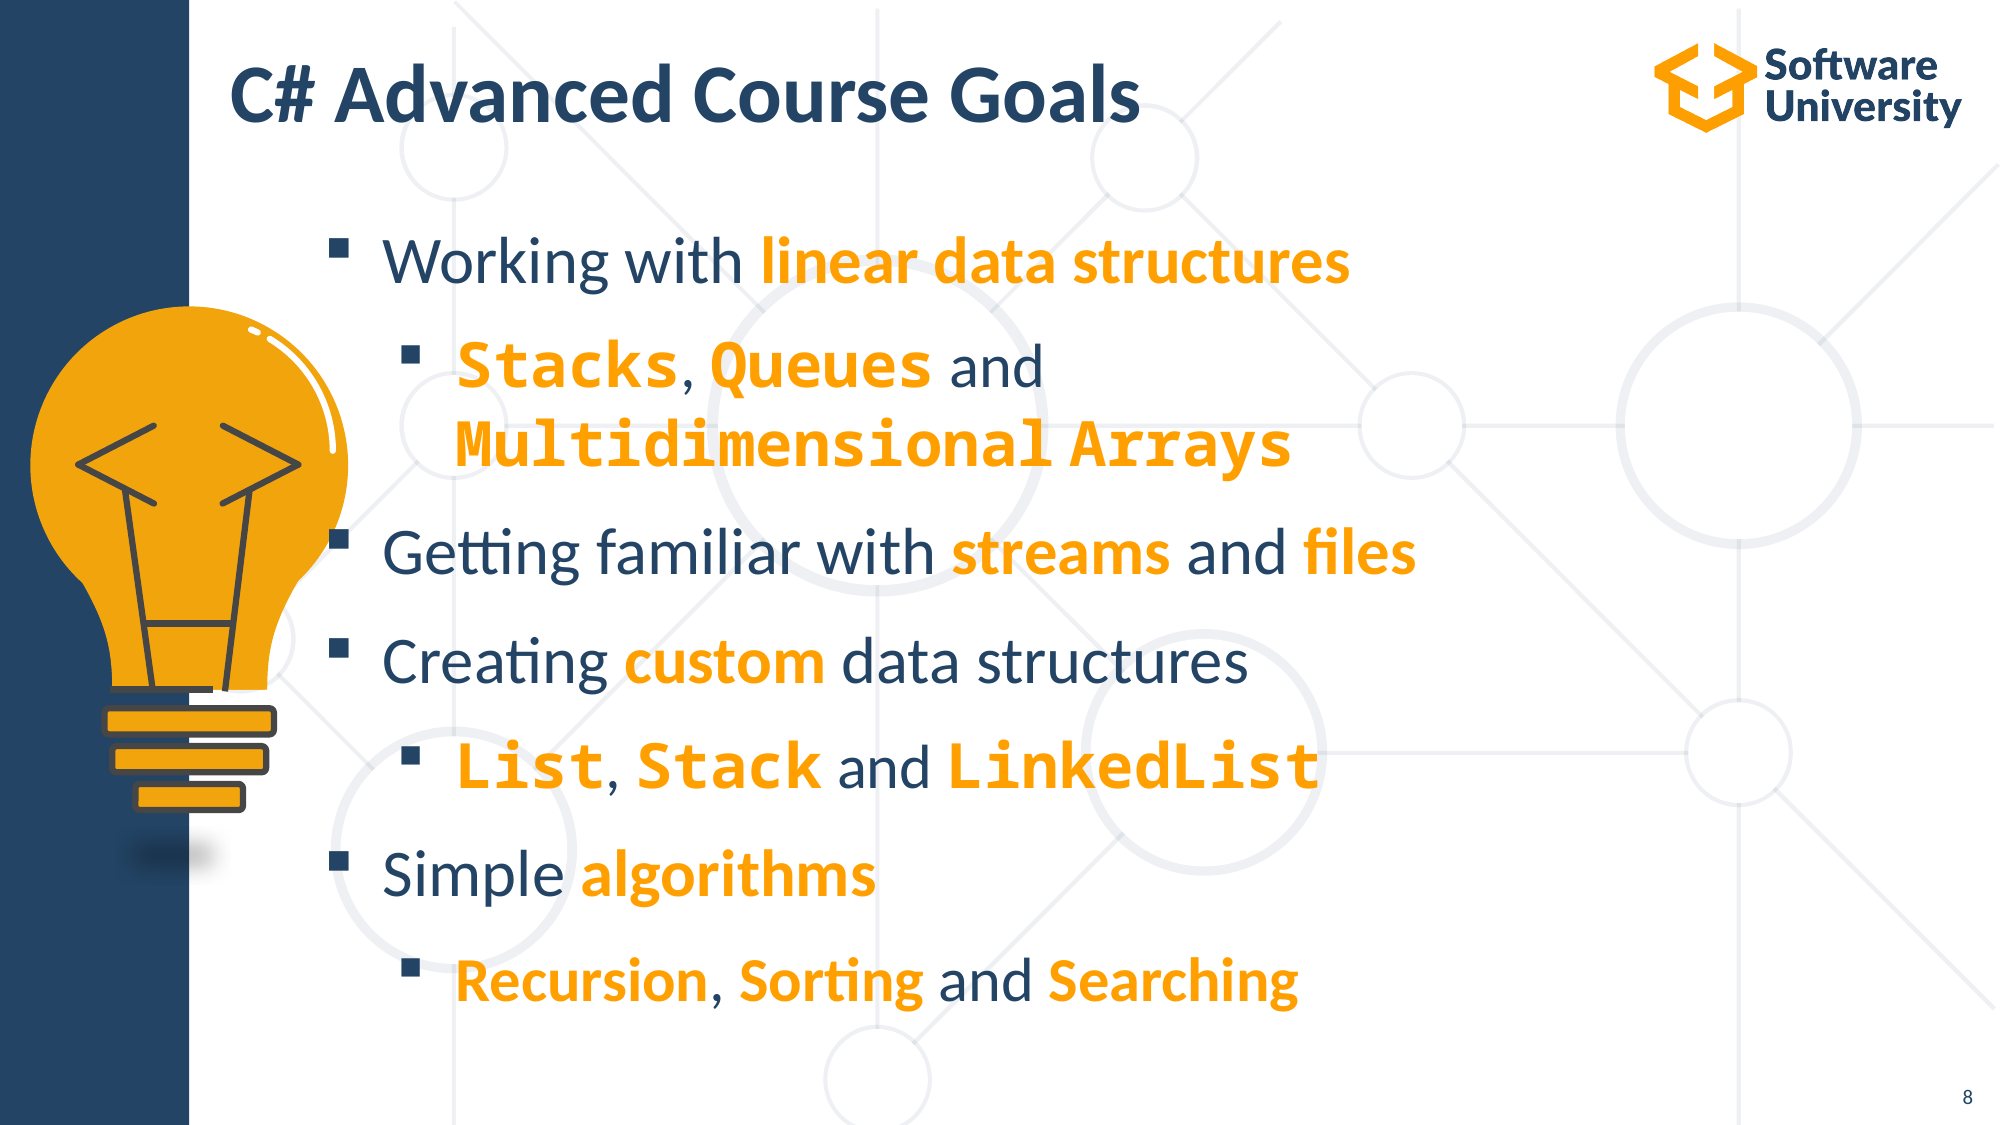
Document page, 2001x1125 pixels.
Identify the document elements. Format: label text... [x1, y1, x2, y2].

list Working with linear data structures Stacks, Queues and Multidimensional Arrays Getting familiar with streams and files Creating custom data structures List, Stack and LinkedList Simple algorithms Recursion, Sorting and Searching [306, 206, 1968, 1117]
picture [1641, 31, 1973, 145]
title C# Advanced Course Goals [212, 16, 1628, 162]
text_box 8 [1927, 1067, 1989, 1117]
